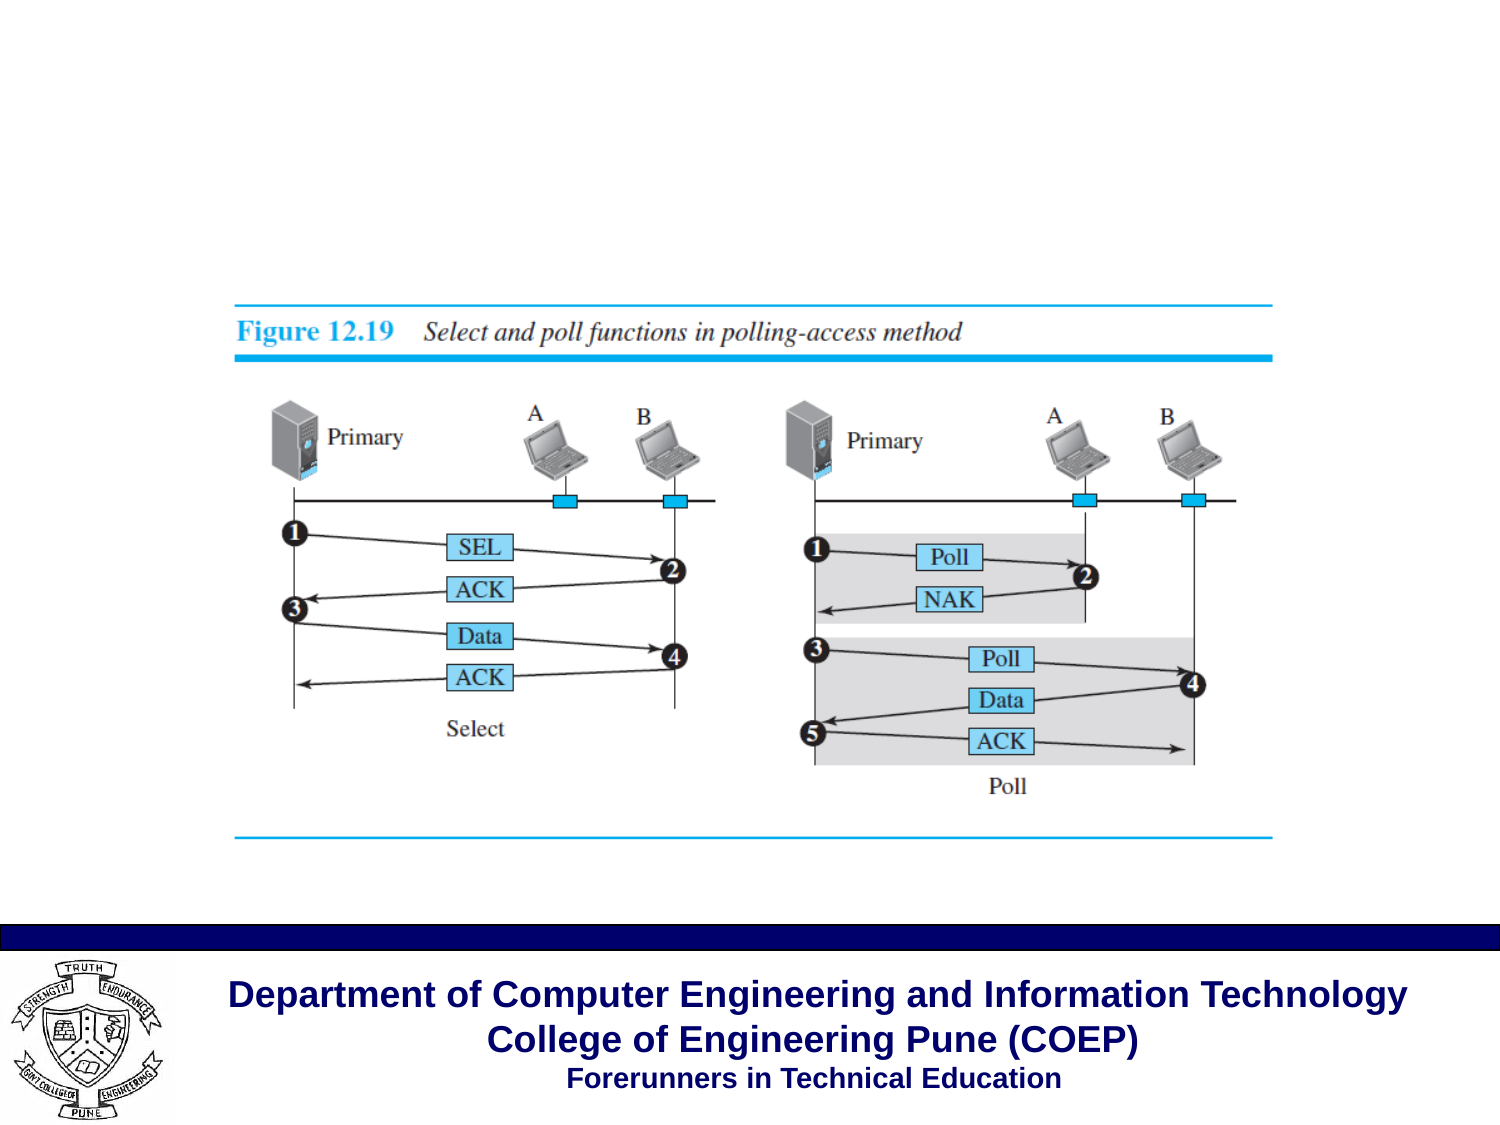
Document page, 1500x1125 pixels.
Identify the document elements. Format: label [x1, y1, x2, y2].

picture [206, 282, 1294, 843]
